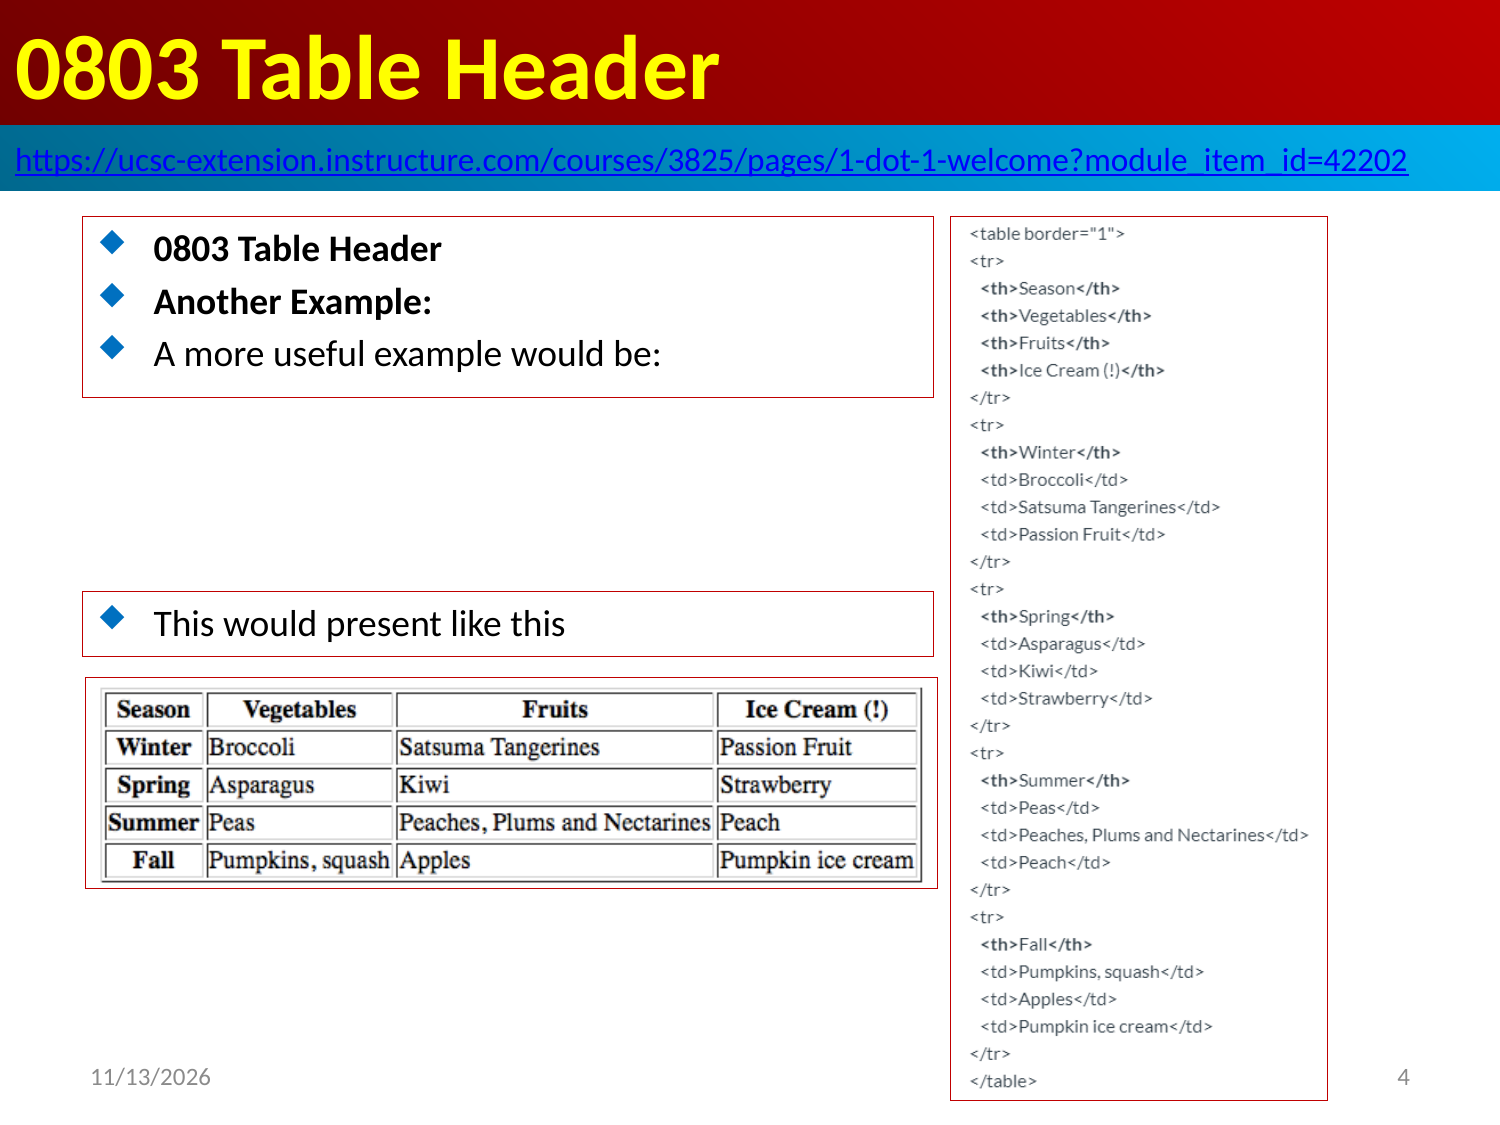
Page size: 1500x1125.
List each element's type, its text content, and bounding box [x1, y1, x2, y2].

picture [85, 677, 938, 889]
slide_number 4 [1325, 1042, 1425, 1109]
text_box This would present like this [82, 591, 934, 657]
picture [950, 216, 1328, 1101]
title 0803 Table Header [0, 0, 1500, 125]
text_box https://ucsc-extension.instructure.com/courses/3825/pages/1-dot-1-welcome?module_item_id=42202 [0, 125, 1500, 191]
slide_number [75, 1042, 425, 1109]
text_box [119, 52, 183, 109]
subtitle 0803 Table Header Another Example: A more useful example would be: [82, 216, 934, 398]
